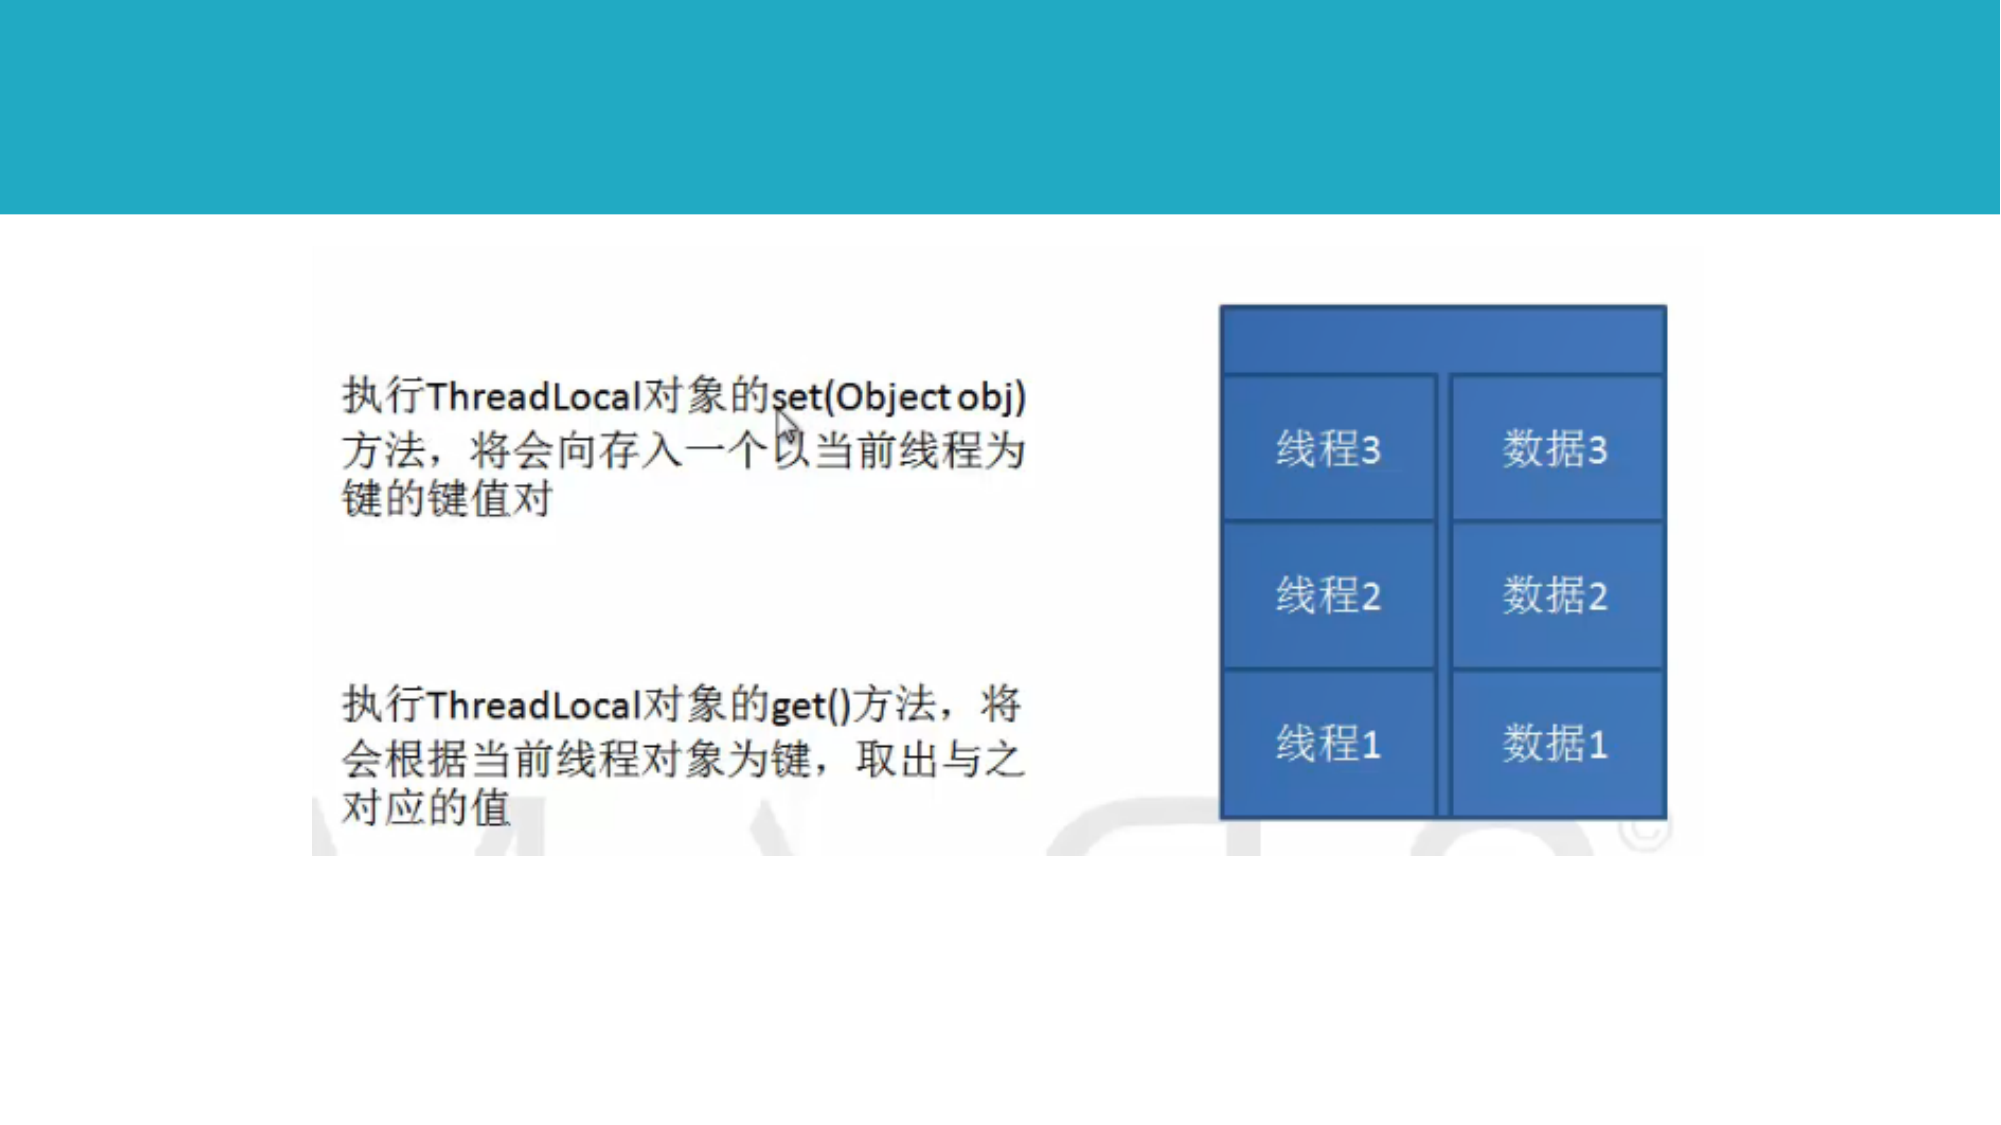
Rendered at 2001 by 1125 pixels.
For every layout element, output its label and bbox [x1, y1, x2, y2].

picture [312, 246, 1704, 856]
